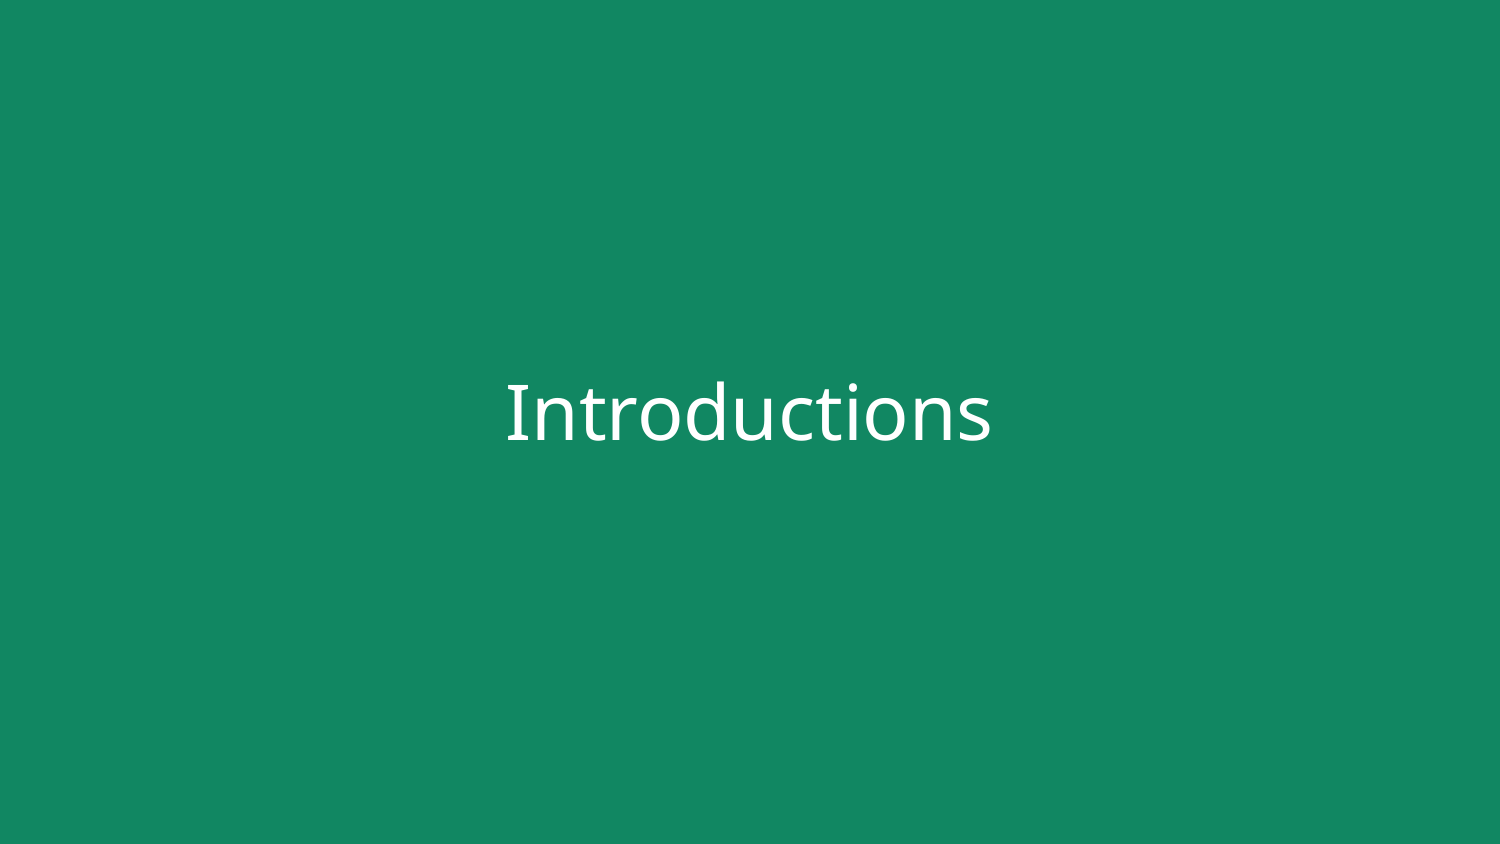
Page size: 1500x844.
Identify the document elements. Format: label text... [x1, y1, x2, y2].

title Introductions [150, 340, 1350, 479]
